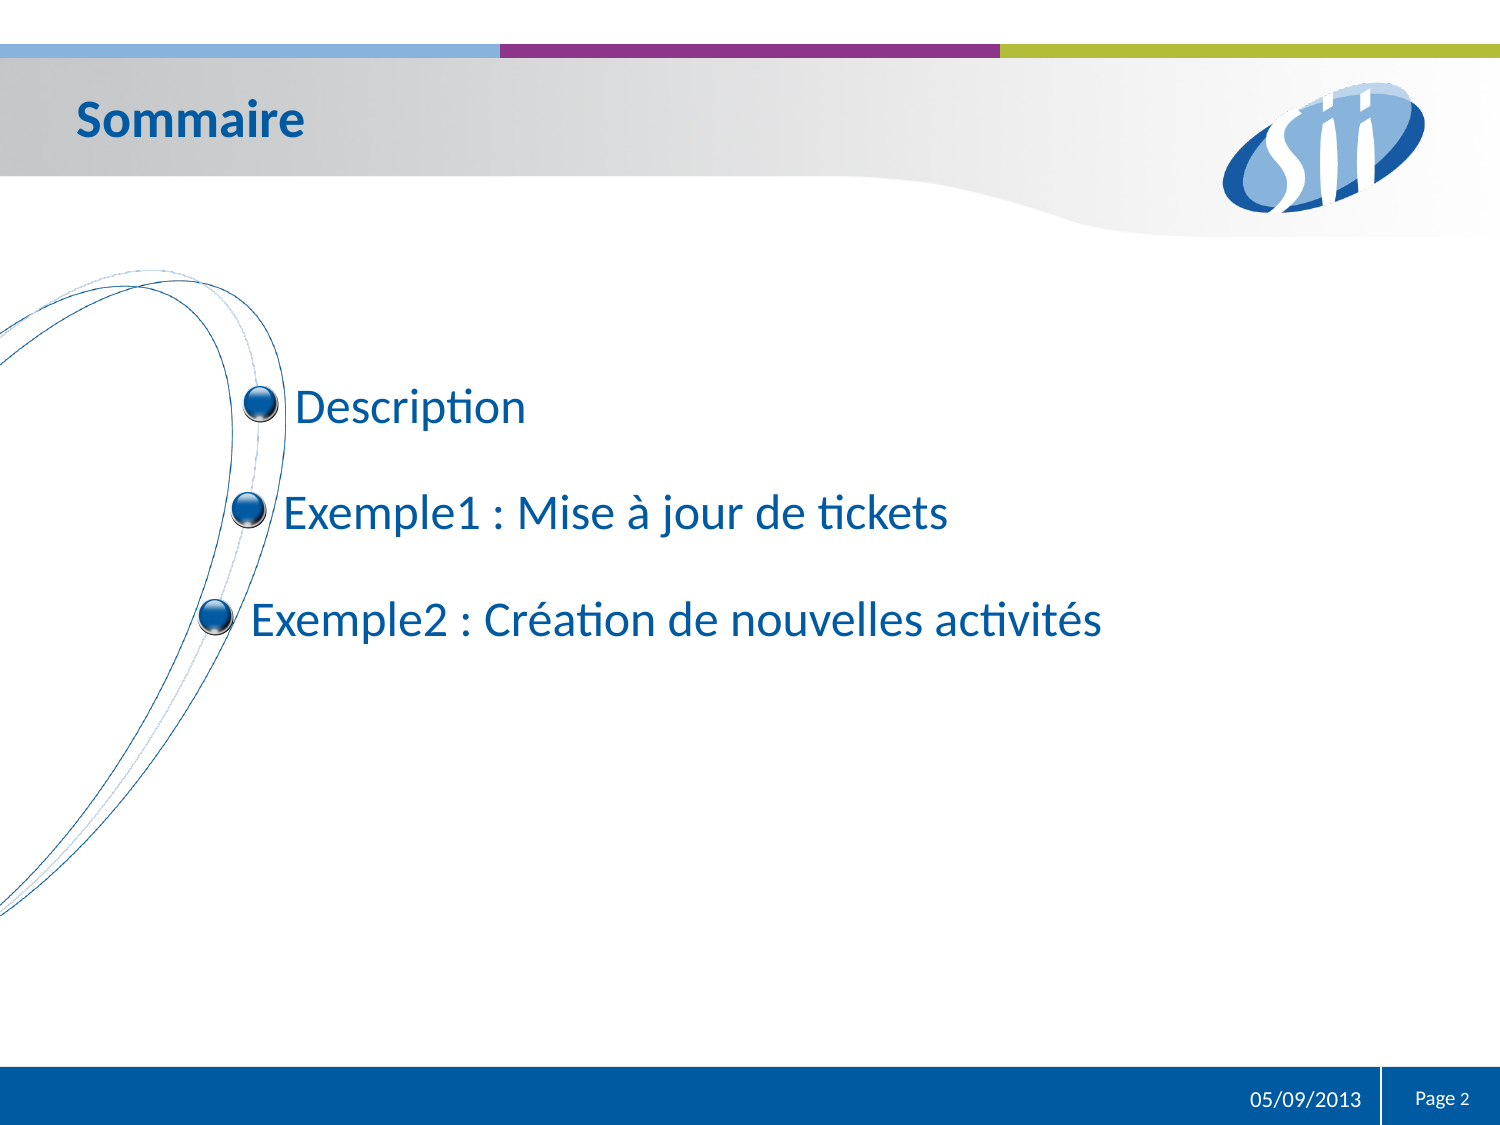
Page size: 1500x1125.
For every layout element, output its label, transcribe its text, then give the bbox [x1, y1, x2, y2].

list Exemple2 : Création de nouvelles activités [194, 586, 1427, 655]
picture [0, 58, 1500, 237]
list Exemple1 : Mise à jour de tickets [227, 479, 1459, 549]
picture [0, 269, 287, 917]
list Description [239, 373, 1471, 442]
